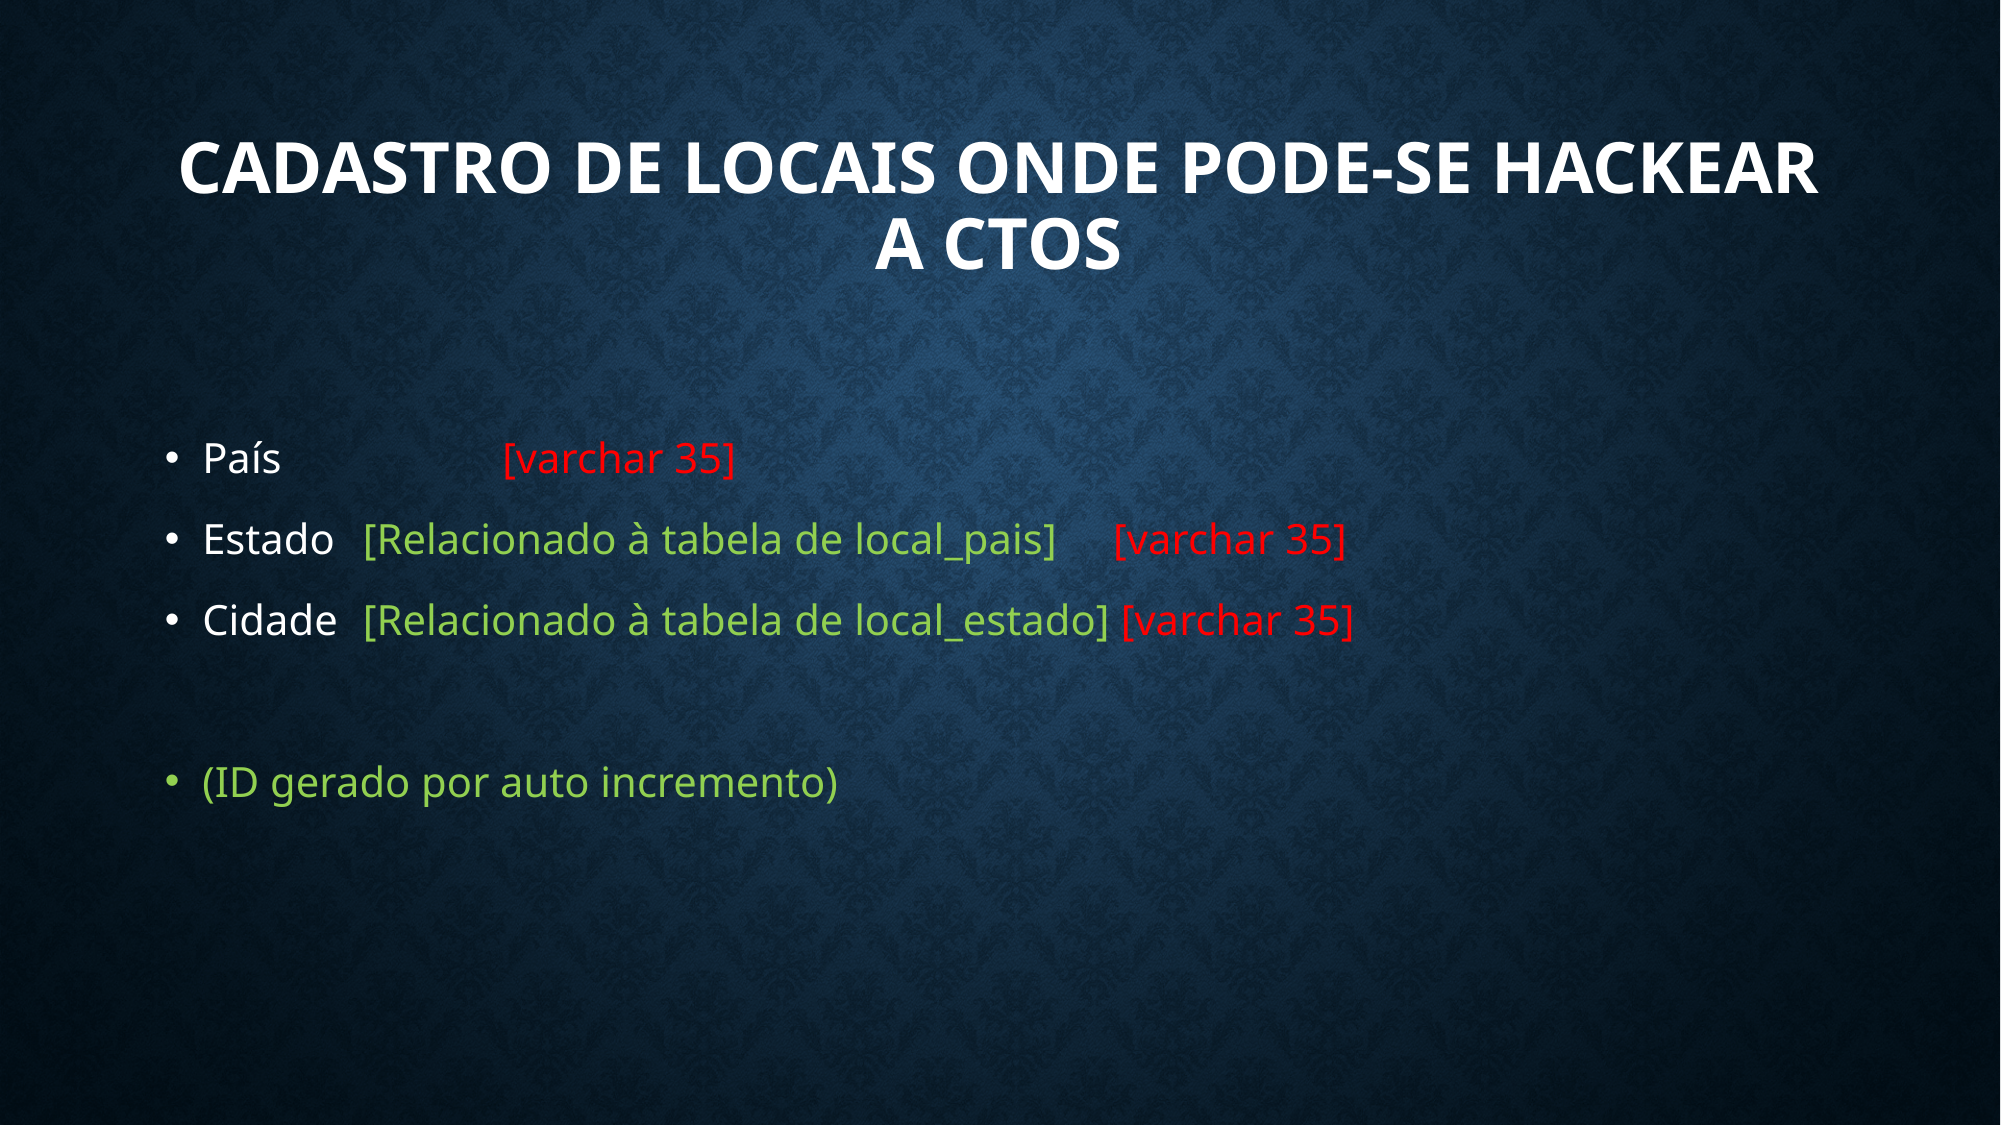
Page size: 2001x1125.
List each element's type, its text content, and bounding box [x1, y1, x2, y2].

title Cadastro de Locais onde pode-se hackear a ctOS [149, 99, 1849, 318]
list País [varchar 35] Estado [Relacionado à tabela de local_pais] [varchar 35] Cidade [Relacionado à tabela de local_estado] [varchar 35] (ID gerado por auto incremento) [149, 343, 1849, 950]
